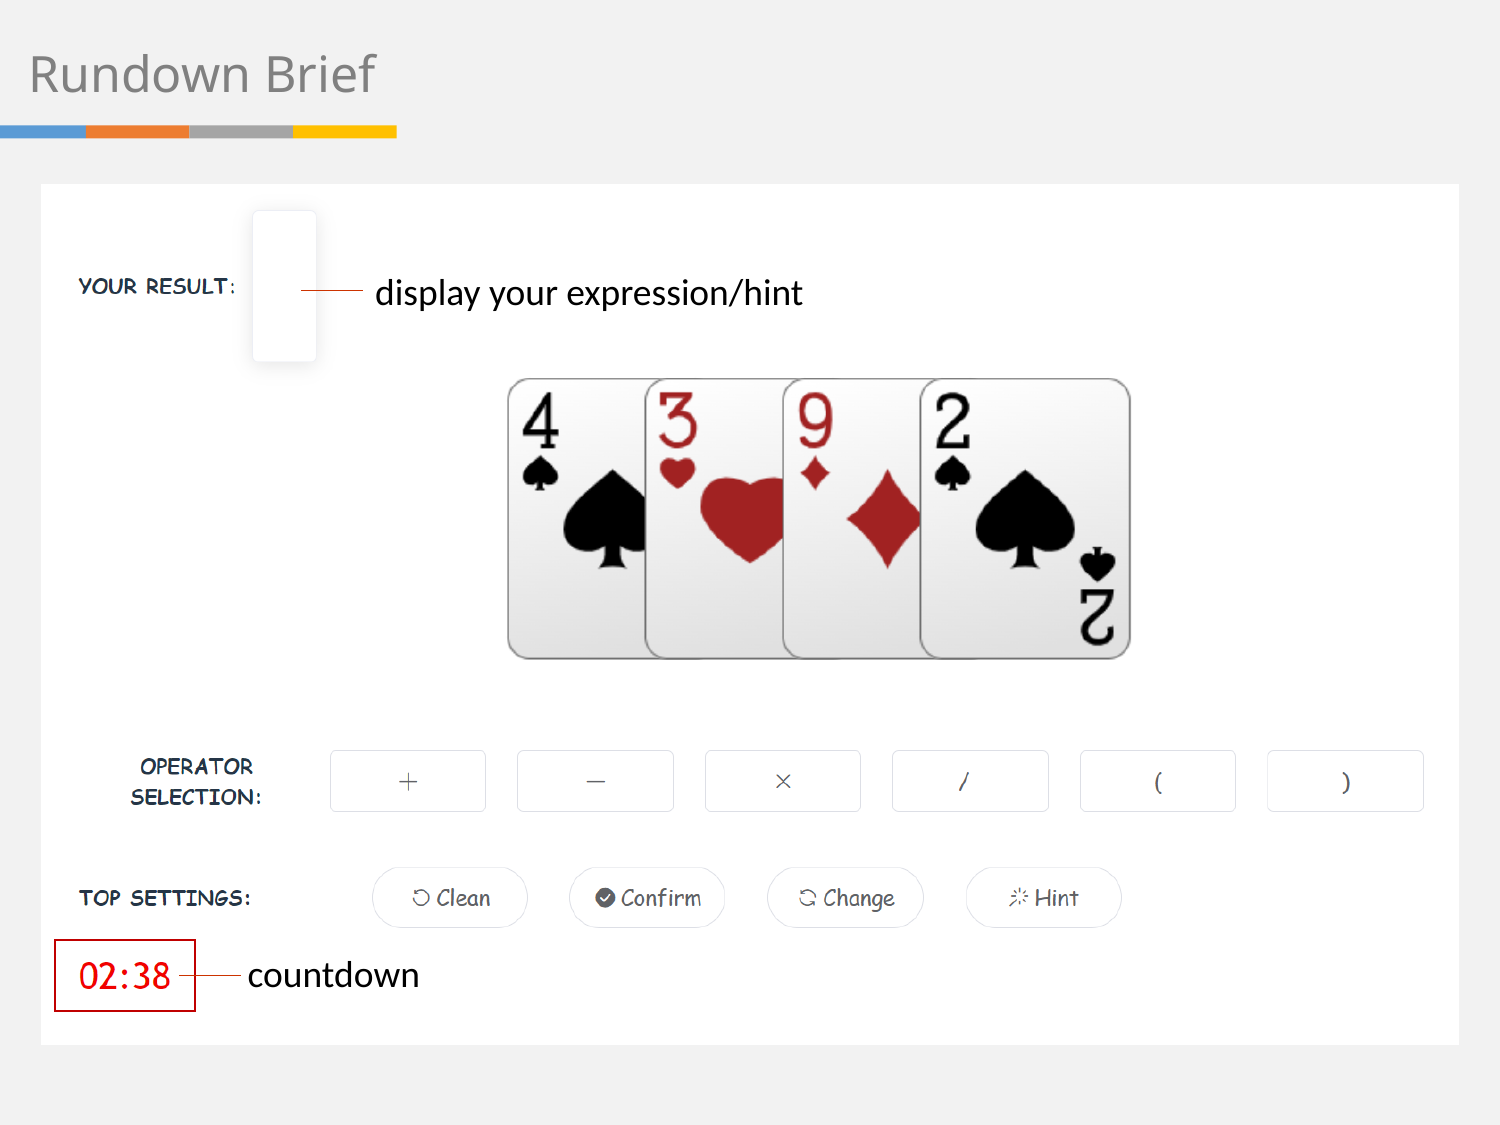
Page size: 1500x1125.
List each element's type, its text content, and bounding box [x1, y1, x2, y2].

text_box Rundown Brief [28, 42, 636, 103]
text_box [0, 125, 397, 139]
picture [40, 184, 1459, 1045]
